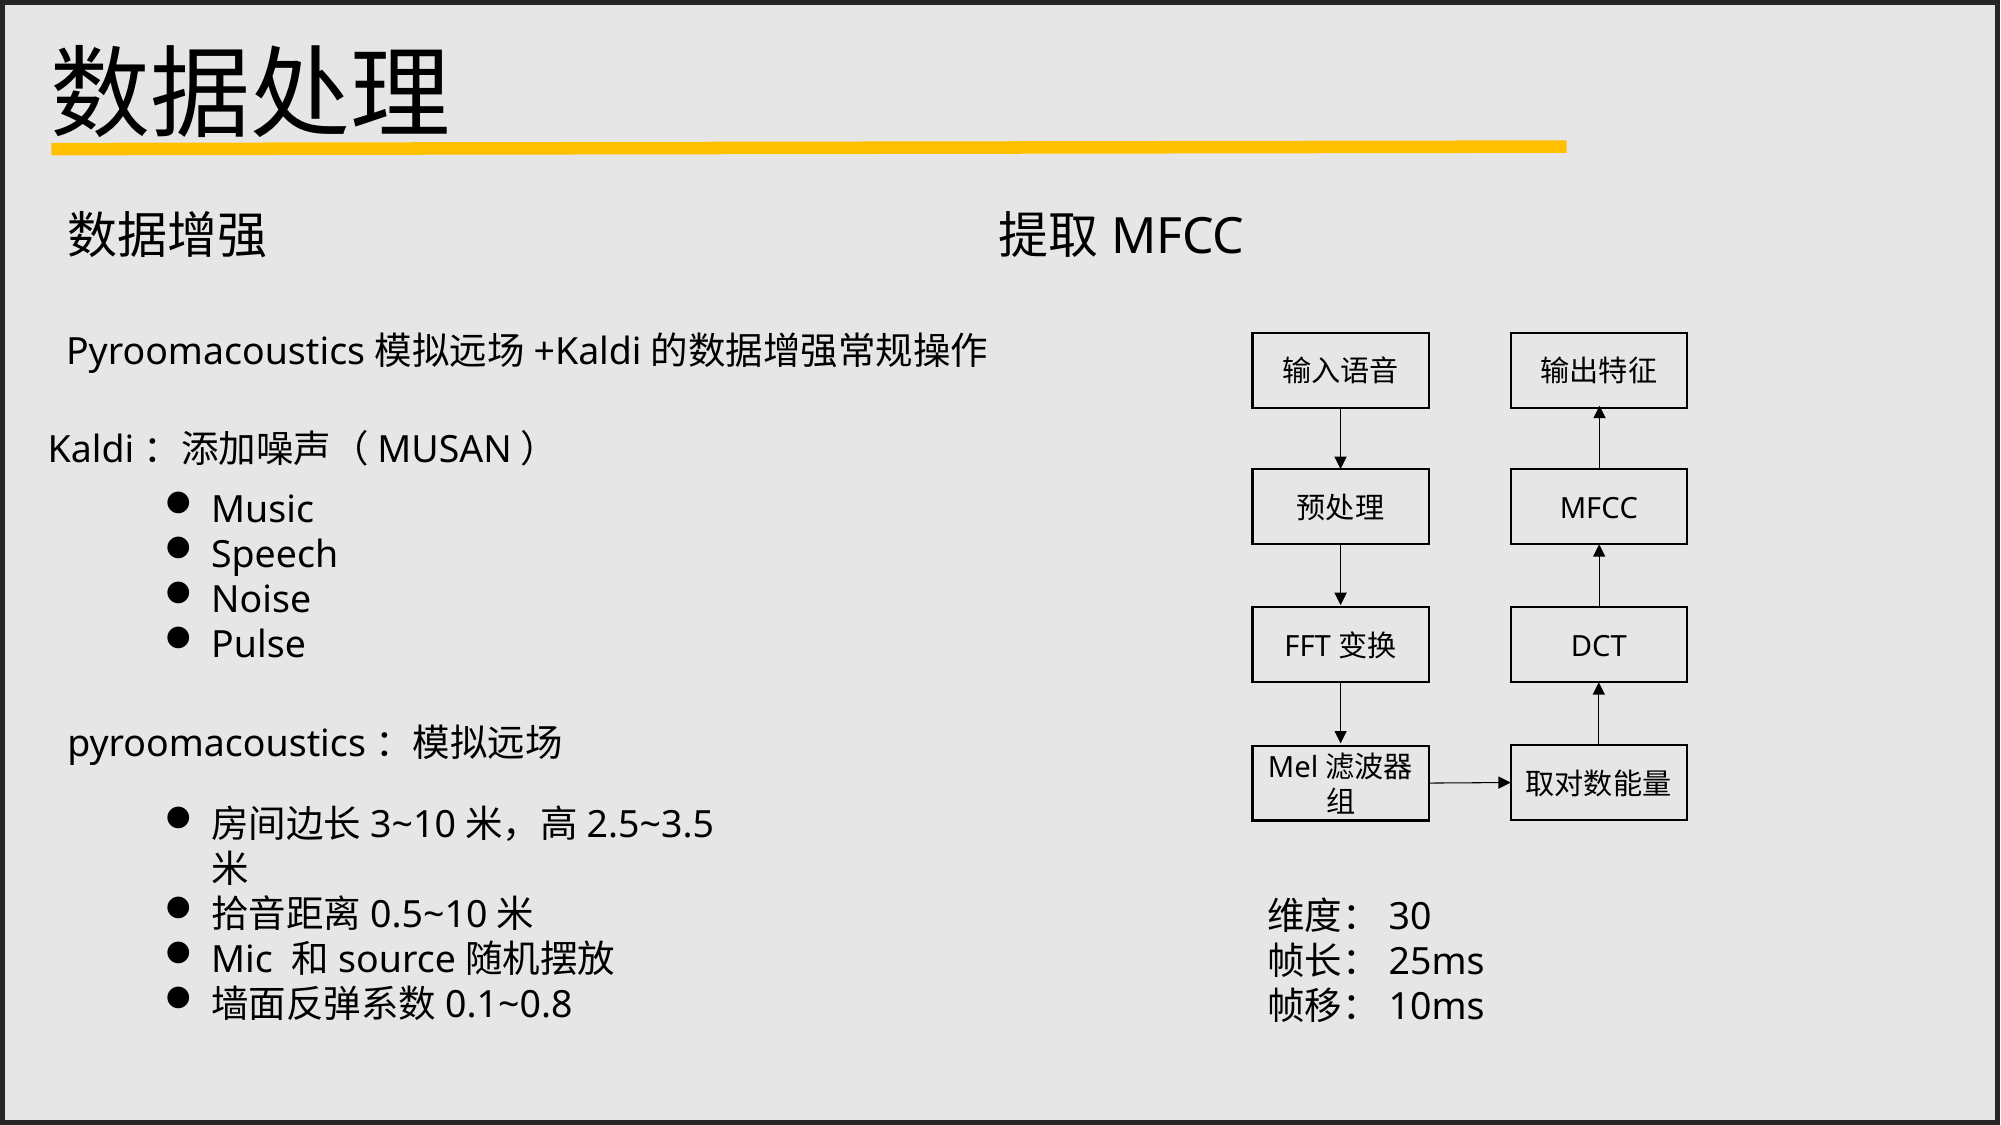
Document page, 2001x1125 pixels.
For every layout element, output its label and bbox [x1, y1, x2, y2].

text_box [0, 0, 2000, 1125]
text_box [51, 146, 1567, 150]
